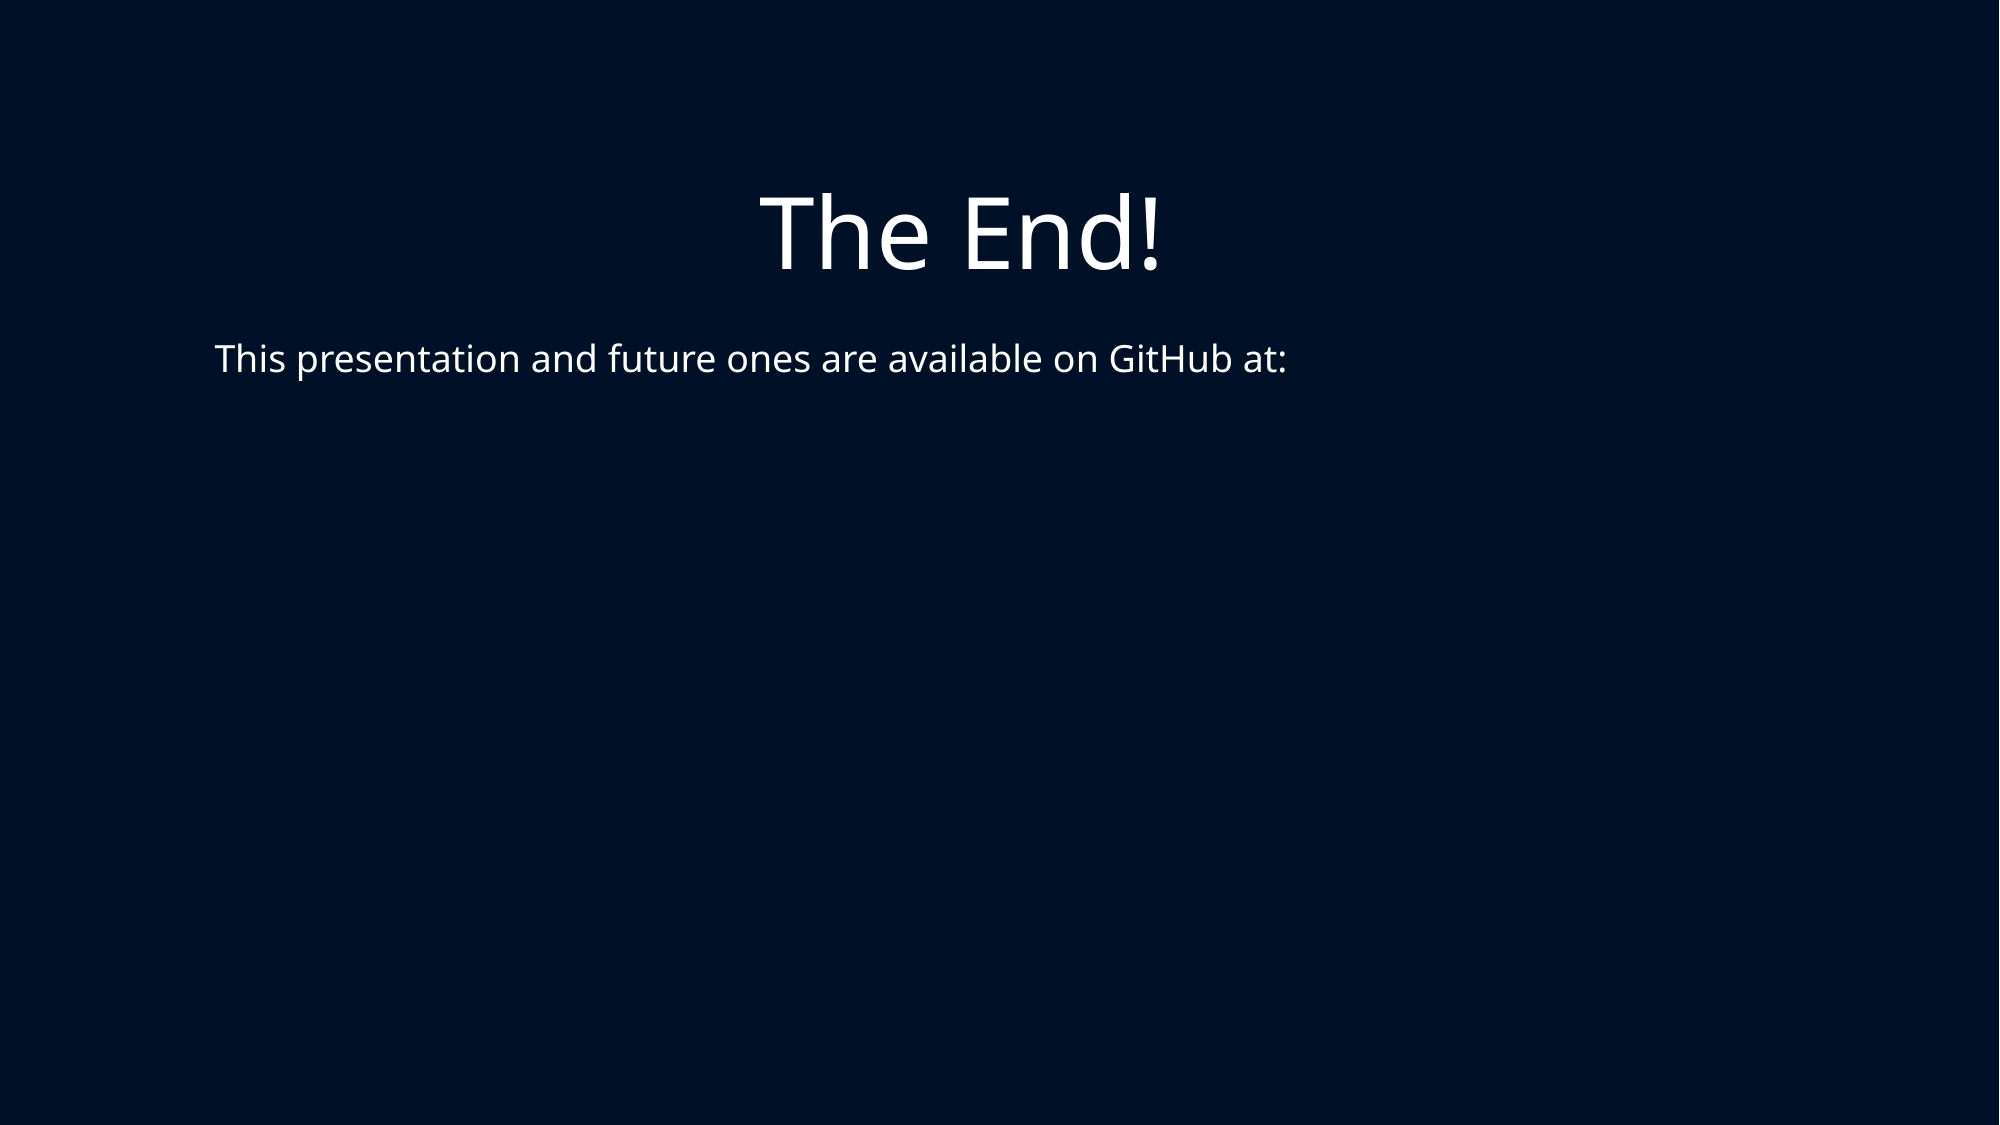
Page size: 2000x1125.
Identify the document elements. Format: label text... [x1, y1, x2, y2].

text_box The End! This presentation and future ones are available on GitHub at: [199, 162, 1725, 478]
